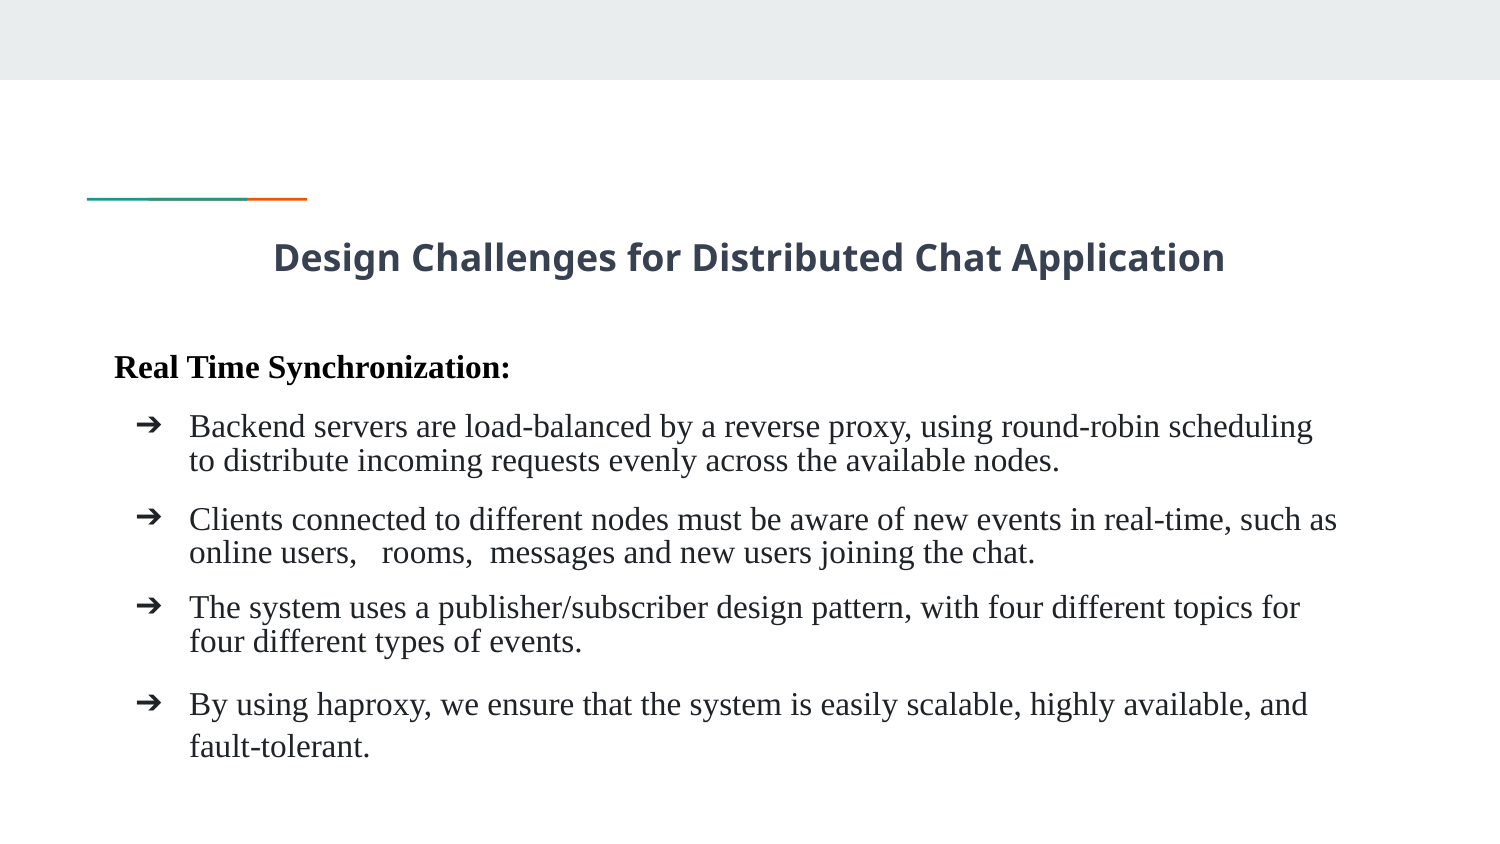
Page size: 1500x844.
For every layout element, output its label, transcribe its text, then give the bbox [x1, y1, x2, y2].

title Design Challenges for Distributed Chat Application [119, 216, 1381, 305]
list Real Time Synchronization: Backend servers are load-balanced by a reverse proxy, using round-robin scheduling to distribute incoming requests evenly across the available nodes. Clients connected to different nodes must be aware of new events in real-time, such as online users, rooms, messages and new users joining the chat. The system uses a publisher/subscriber design pattern, with four different topics for four different types of events. By using haproxy, we ensure that the system is easily scalable, highly available, and fault-tolerant. [99, 336, 1361, 776]
